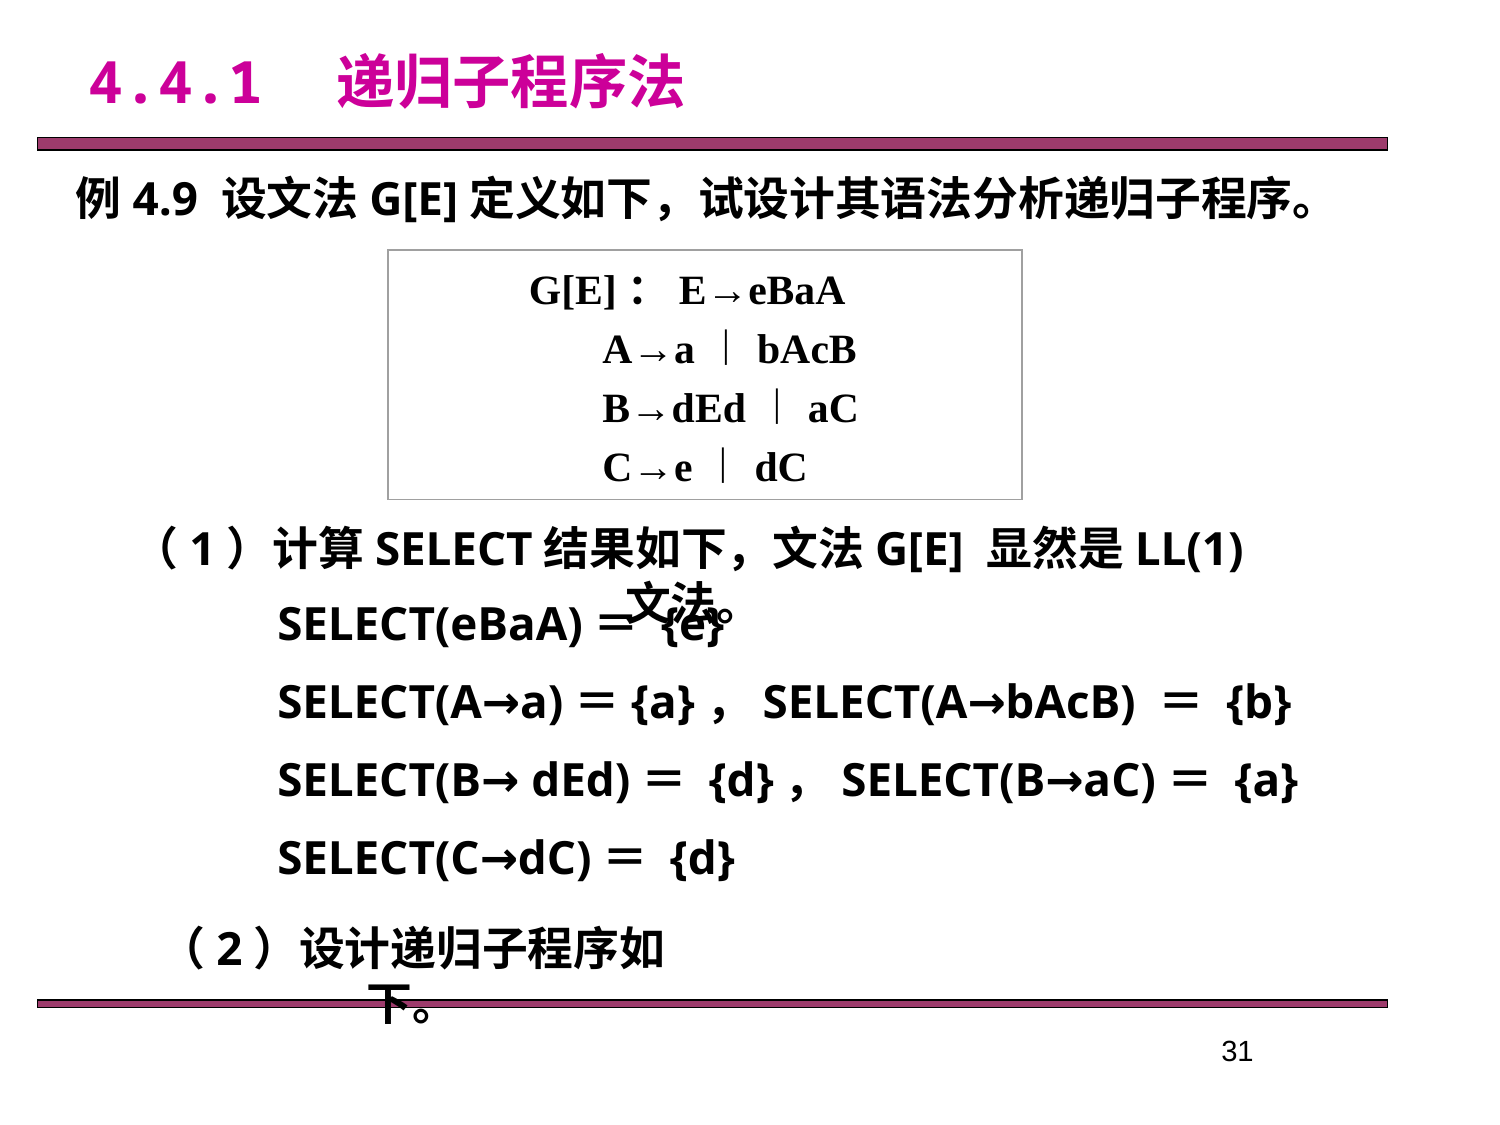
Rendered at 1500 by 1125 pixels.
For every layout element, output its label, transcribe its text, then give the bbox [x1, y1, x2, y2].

slide_number 31 [1062, 1025, 1413, 1066]
text_box SELECT(eBaA)＝ {e} SELECT(A→a)＝{a}，SELECT(A→bAcB) ＝ {b} SELECT(B→ dEd)＝ {d}，SELECT(B→aC)＝ {a} SELECT(C→dC)＝ {d} [262, 587, 1338, 891]
text_box 例4.9 设文法G[E]定义如下，试设计其语法分析递归子程序。 [37, 162, 1388, 233]
text_box 4.4.1 递归子程序法 [0, 37, 788, 123]
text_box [387, 249, 1023, 501]
text_box （2）设计递归子程序如下。 [99, 912, 725, 1038]
text_box （1）计算SELECT结果如下，文法G[E] 显然是LL(1)文法。 [112, 512, 1275, 638]
